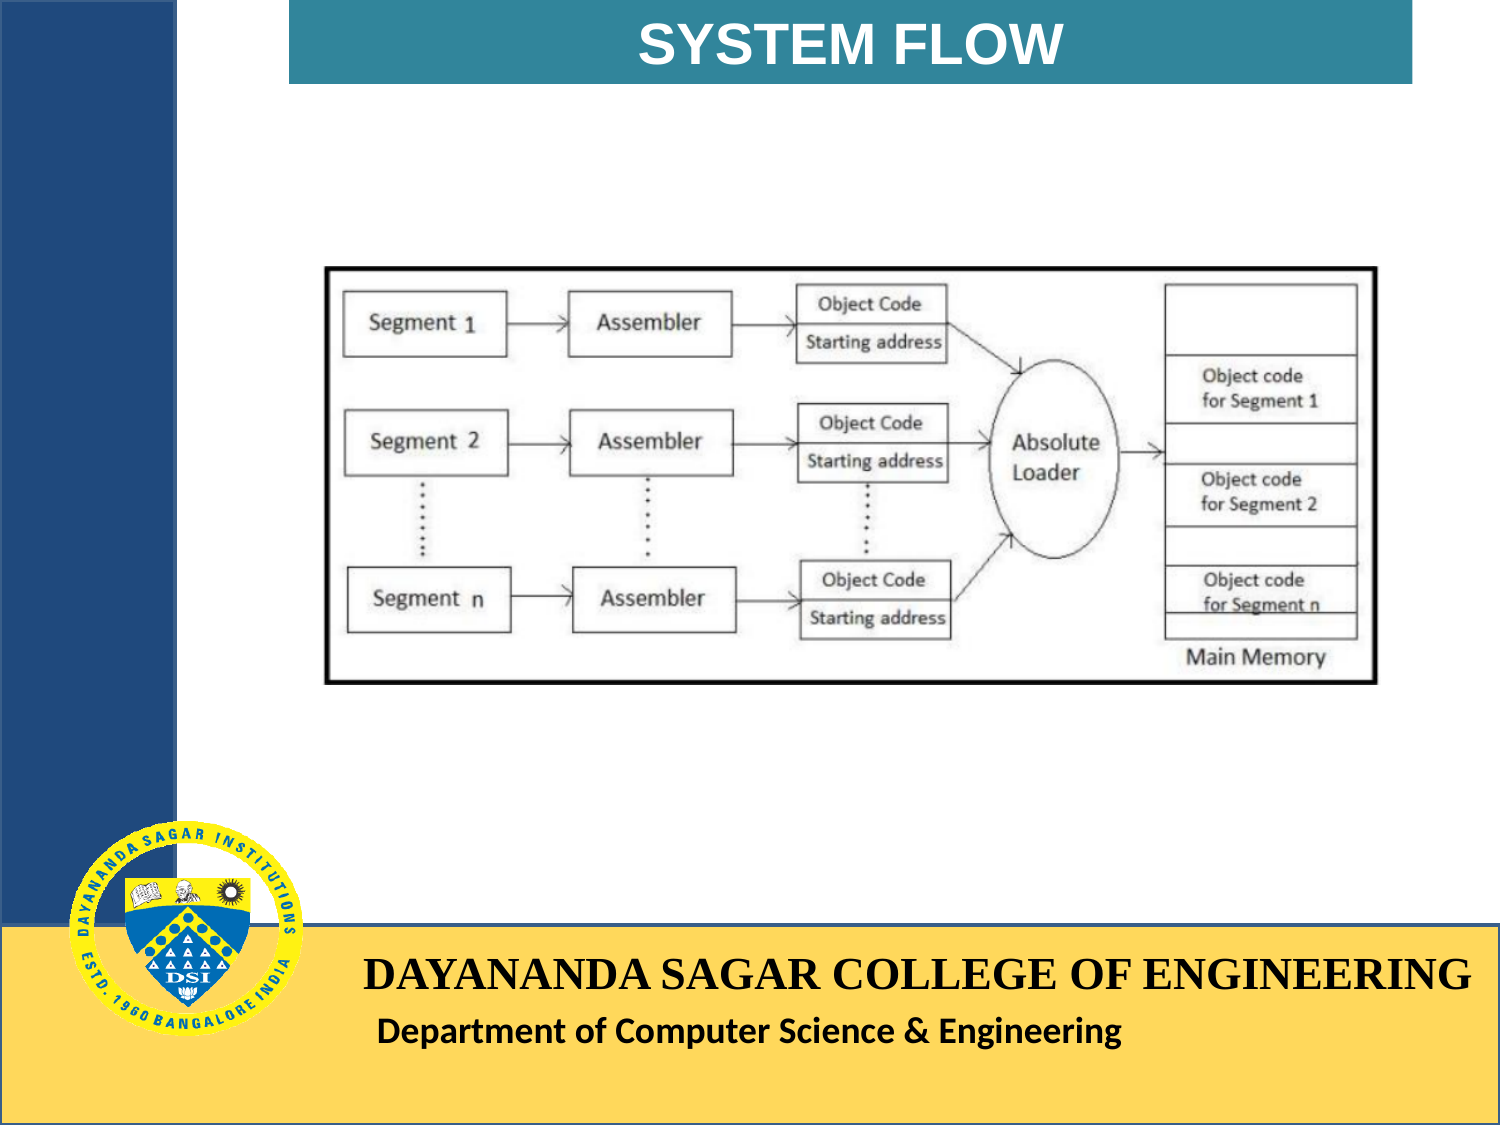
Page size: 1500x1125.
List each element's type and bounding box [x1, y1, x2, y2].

picture [321, 266, 1381, 685]
text_box [0, 0, 1500, 1125]
